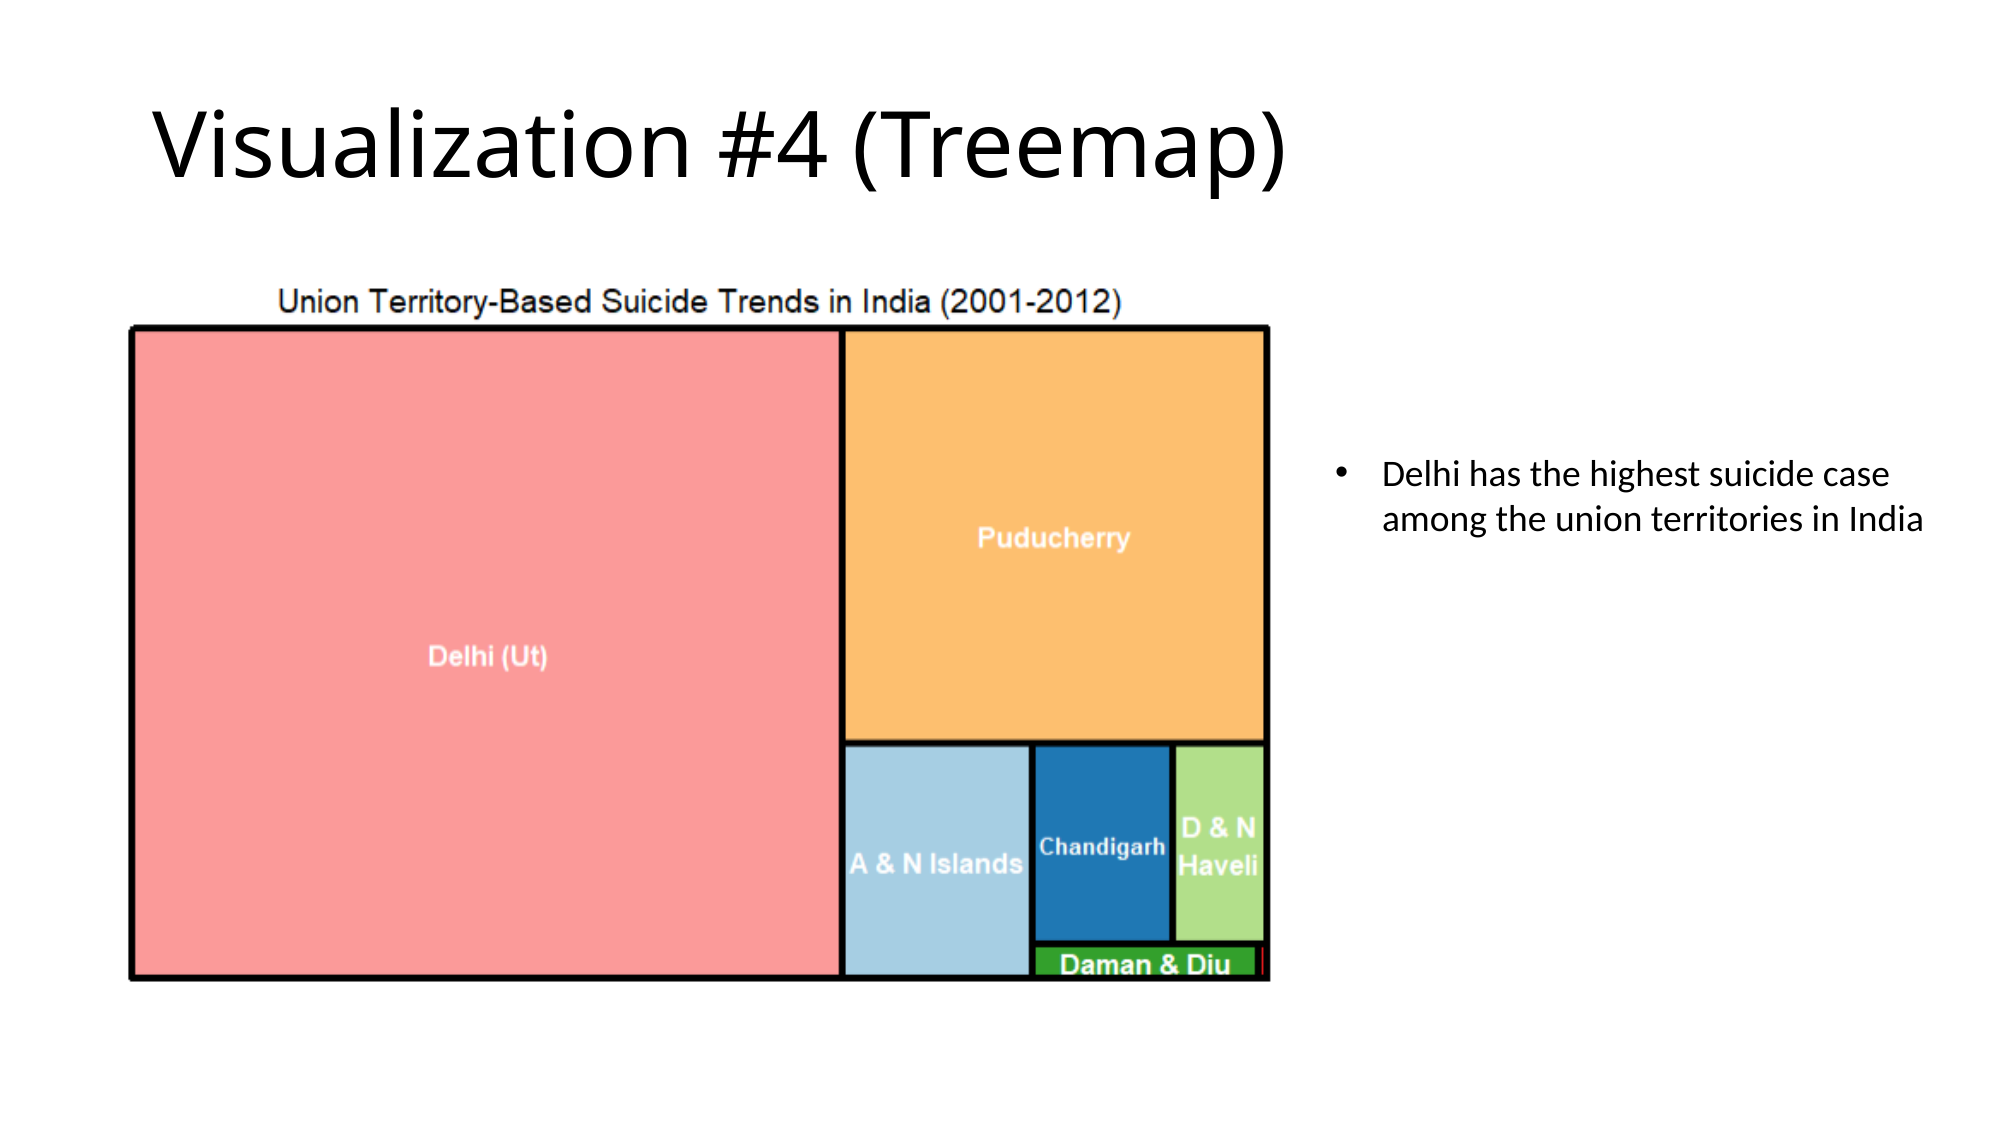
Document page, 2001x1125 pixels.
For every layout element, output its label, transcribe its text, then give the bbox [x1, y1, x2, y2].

text_box Delhi has the highest suicide case among the union territories in India [1320, 441, 1947, 546]
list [115, 277, 1286, 999]
title Visualization #4 (Treemap) [137, 59, 1863, 236]
